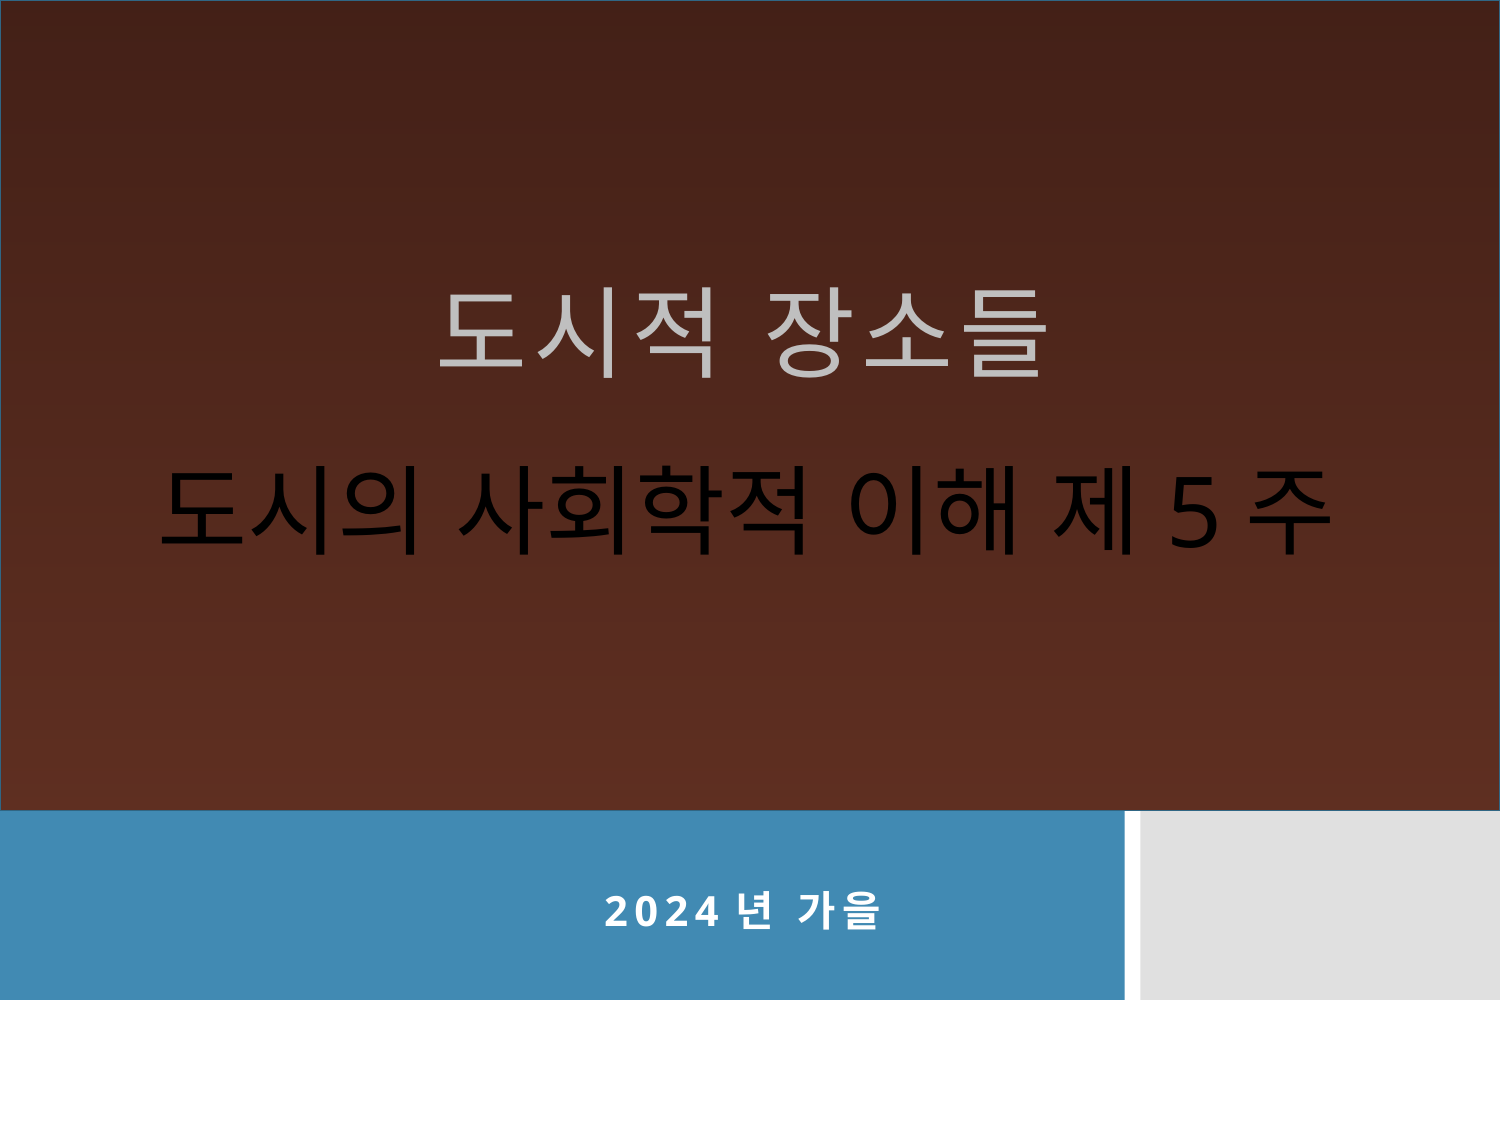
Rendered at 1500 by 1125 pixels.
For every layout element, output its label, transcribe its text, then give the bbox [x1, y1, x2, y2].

text_box [0, 0, 1500, 811]
subtitle 2024년 가을 [180, 704, 1306, 976]
title 도시적 장소들 도시의 사회학적 이해 제5주 [53, 333, 1441, 575]
